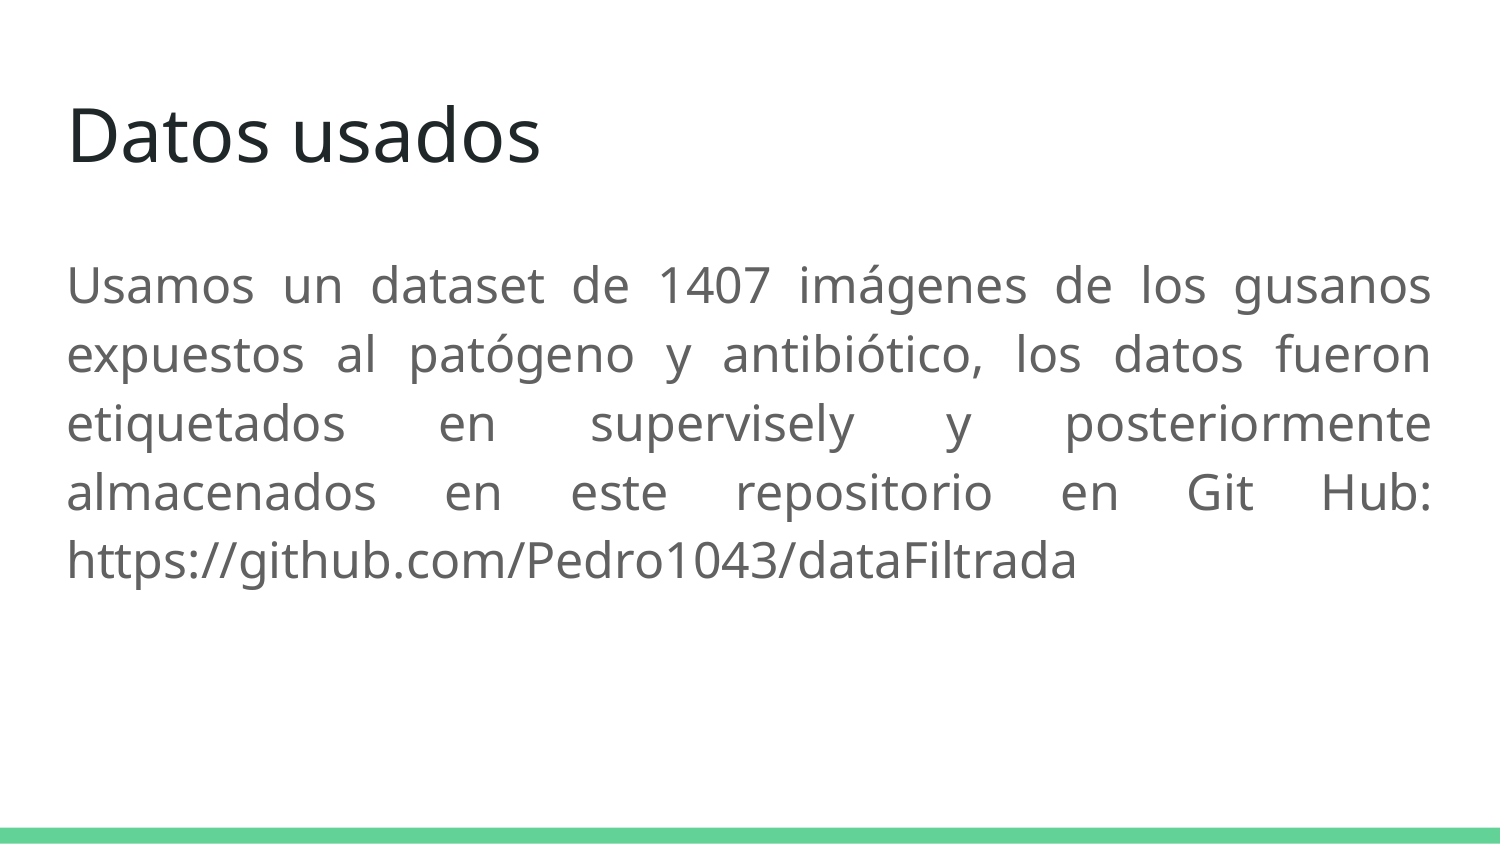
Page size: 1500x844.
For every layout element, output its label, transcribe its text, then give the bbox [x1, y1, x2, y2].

title Datos usados [51, 72, 1449, 167]
list Usamos un dataset de 1407 imágenes de los gusanos expuestos al patógeno y antibiótico, los datos fueron etiquetados en supervisely y posteriormente almacenados en este repositorio en Git Hub: https://github.com/Pedro1043/dataFiltrada [51, 229, 1449, 750]
